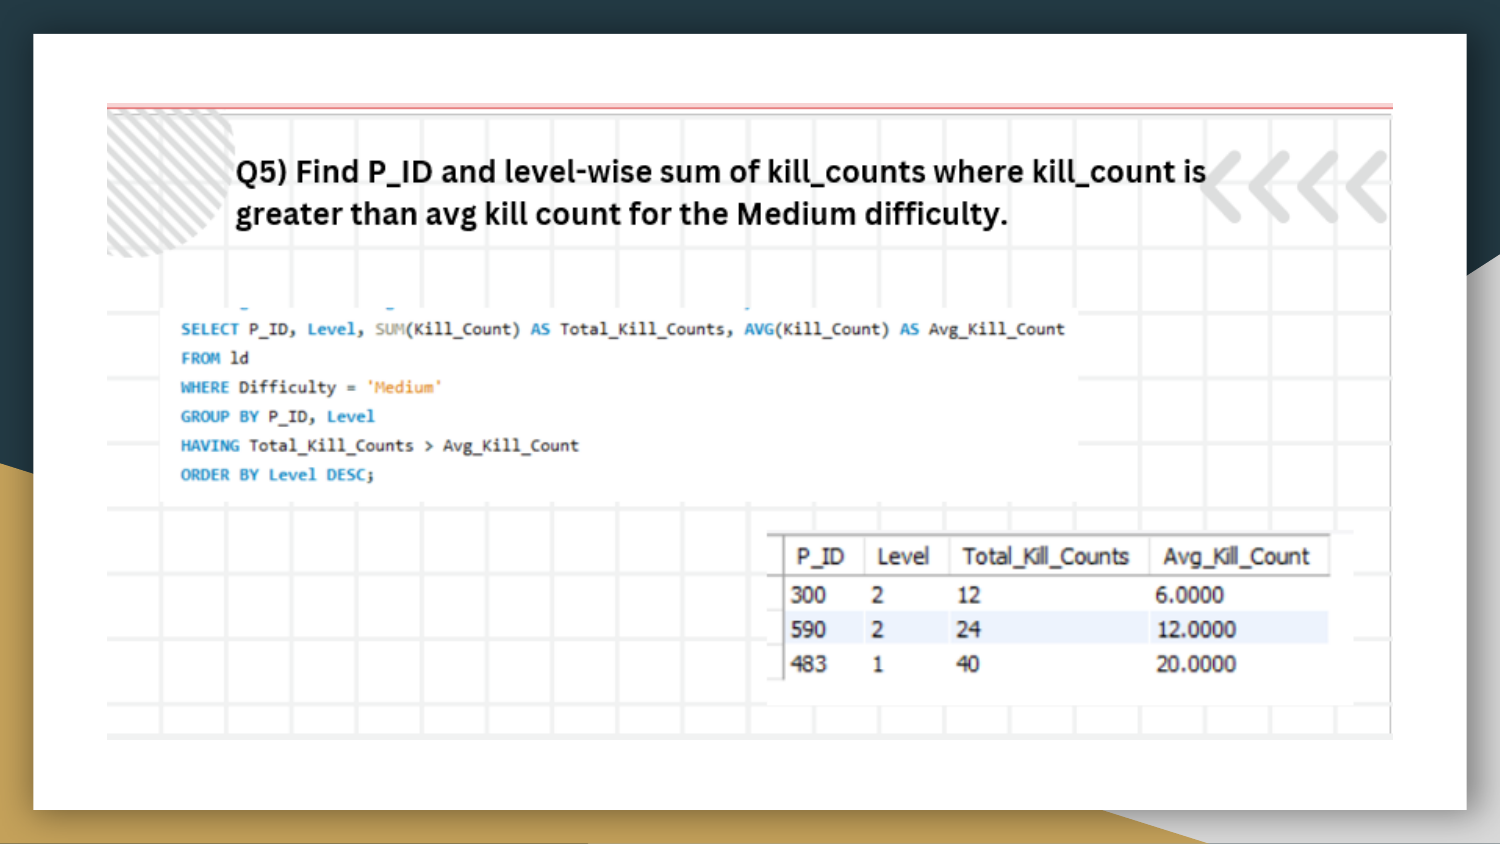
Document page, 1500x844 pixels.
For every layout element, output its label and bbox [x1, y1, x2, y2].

picture [107, 103, 1393, 741]
